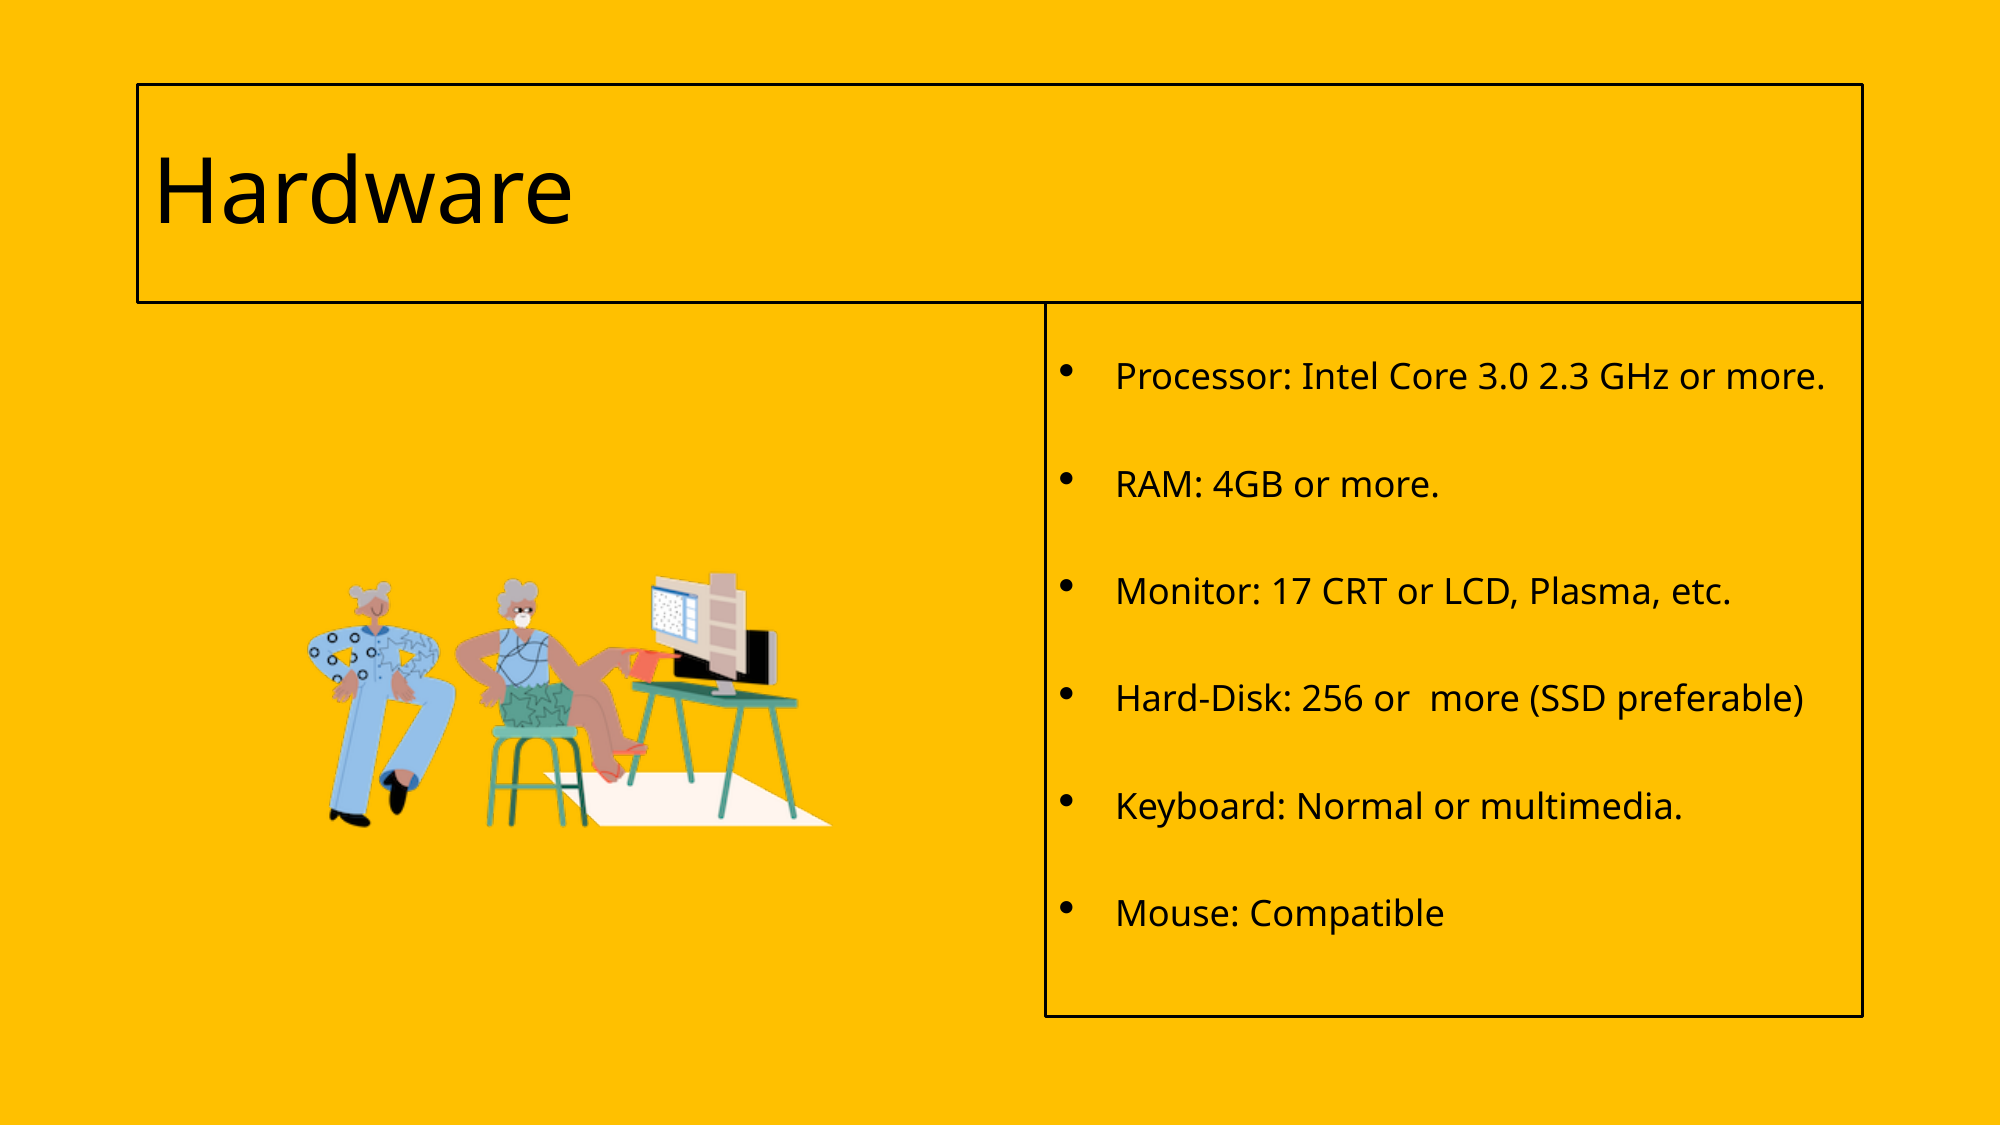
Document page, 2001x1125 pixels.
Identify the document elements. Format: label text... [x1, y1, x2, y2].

title Hardware [137, 84, 1863, 303]
picture [239, 544, 865, 853]
list Processor: Intel Core 3.0 2.3 GHz or more. RAM: 4GB or more. Monitor: 17 CRT or LCD, Plasma, etc. Hard-Disk: 256 or more (SSD preferable) Keyboard: Normal or multimedia. Mouse: Compatible [1045, 302, 1863, 1017]
